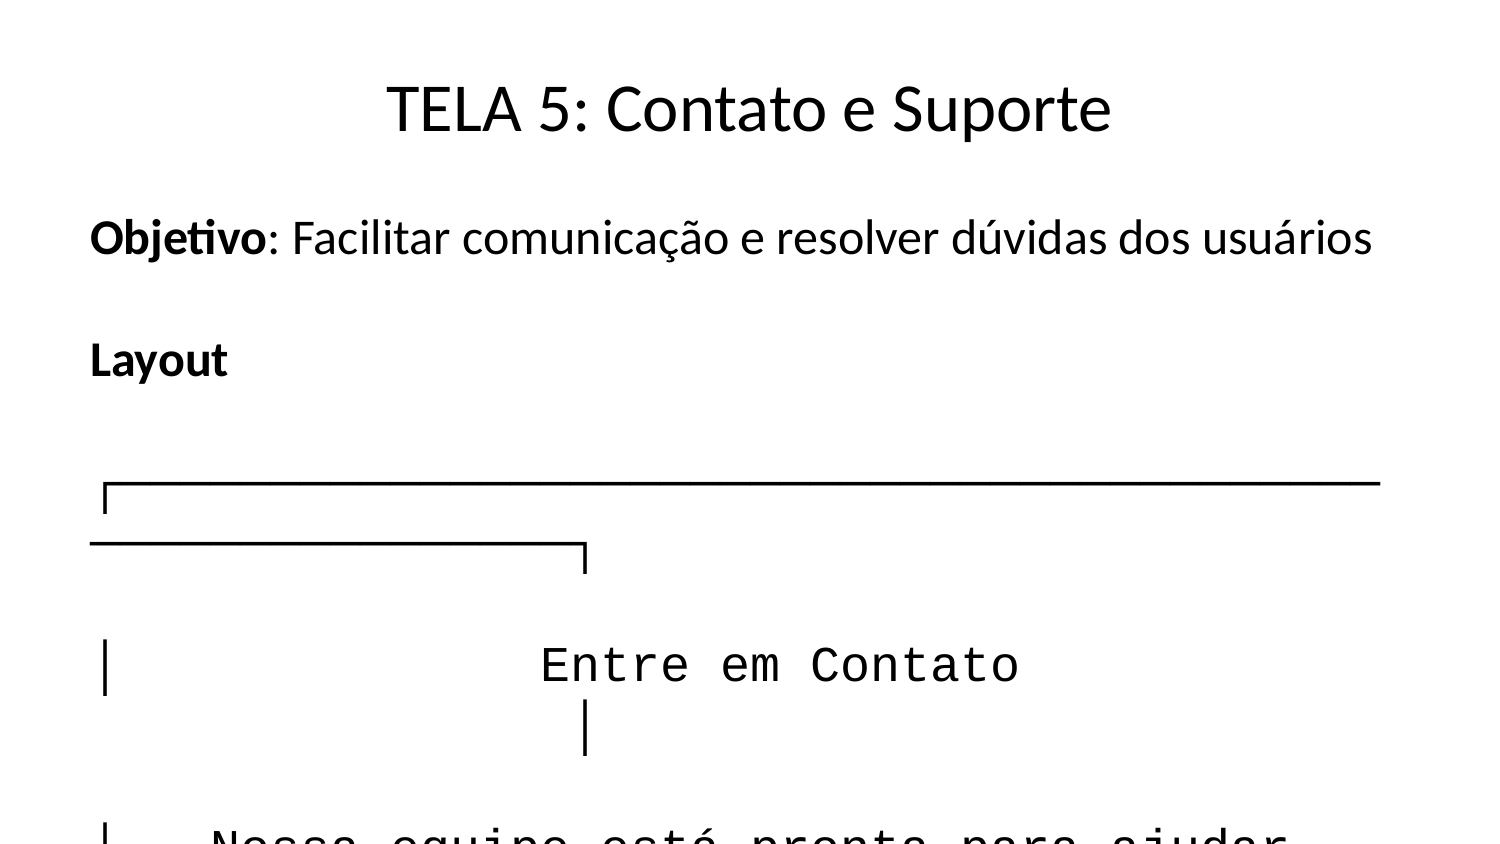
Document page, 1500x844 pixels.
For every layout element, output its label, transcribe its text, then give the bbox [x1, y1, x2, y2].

list Objetivo: Facilitar comunicação e resolver dúvidas dos usuários Layout ┌──────────────────────────────────────────────────────────┐ │ Entre em Contato │ │ Nossa equipe está pronta para ajudar você a │ │ encontrar as melhores ofertas │ │ │ │ ┌──────────┐ ┌──────────┐ ┌──────────┐ │ │ │ 📞 │ │ ✉️ │ │ 💬 │ │ │ │ Telefone │ │ E-mail │ │ Chat │ │ │ │ │ │ │ │ Online │ │ │ │Seg-Sex │ │Resposta │ │Suporte │ │ │ │8h-18h │ │em 24h │ │instantân│ │ │ │ │ │ │ │eo │ │ │ │(11) │ │contato@ │ │ │ │ │ │99999-9999│ │click.com │ │[Iniciar] │ │ │ └──────────┘ └──────────┘ └──────────┘ │ │ │ │ PERGUNTAS FREQUENTES │ │ │ │ ┌────────────────────────────────────────────────────┐ │ │ │ ❓ Como funciona a busca por passagens com milhas? │ │ │ │ Nossa plataforma compara preços em dinheiro e │ │ │ │ milhas de múltiplas companhias aéreas... │ │ │ └────────────────────────────────────────────────────┘ │ │ │ │ ┌────────────────────────────────────────────────────┐ │ │ │ ❓ As milhas são transferidas automaticamente? │ │ │ │ Não, você precisa ter as milhas em sua conta... │ │ │ └────────────────────────────────────────────────────┘ │ │ │ │ [+ mais perguntas...] │ └──────────────────────────────────────────────────────────┘ Elementos Visuais Cards de Contato: 3 cards em grid Ícone grande no topo com fundo gradiente azul Título em bold Descrição em cinza Informação de contato em azul Hover: elevação de sombra FAQ: Cards com pergunta em negrito Resposta em texto cinza Hover: sombra mais intensa Opcional: Accordion para expandir/colapsar [75, 196, 1425, 754]
title TELA 5: Contato e Suporte [75, 33, 1425, 175]
